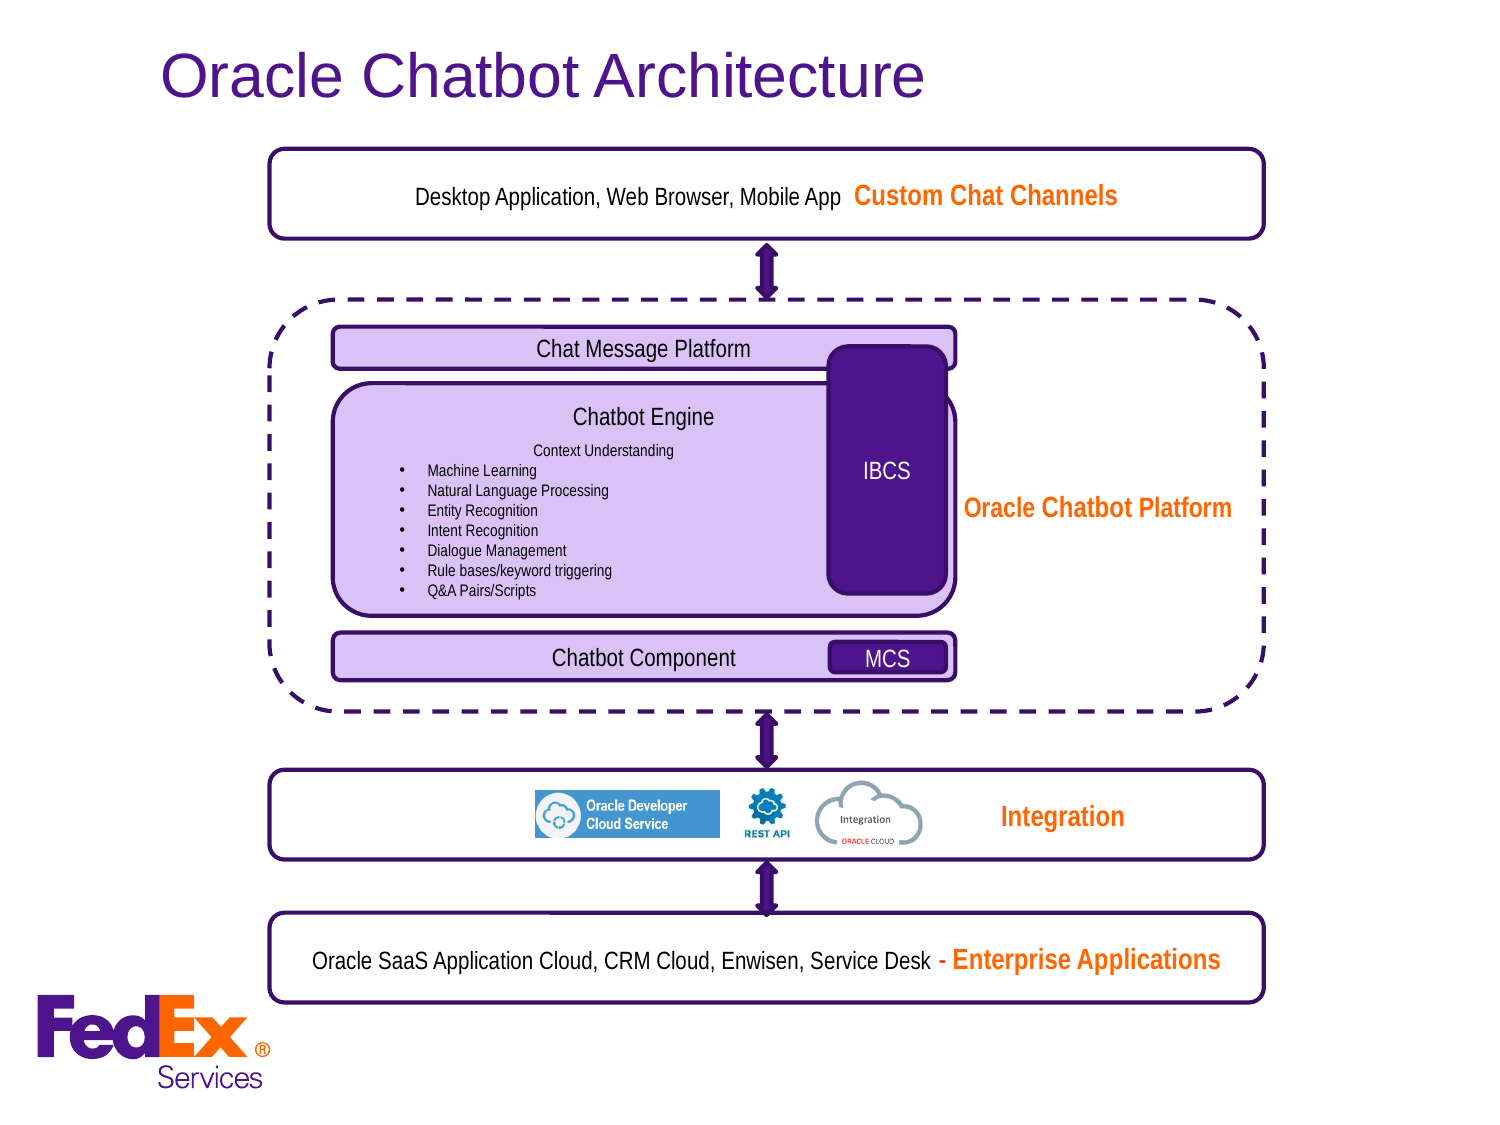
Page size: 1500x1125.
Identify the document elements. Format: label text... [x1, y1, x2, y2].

title Oracle Chatbot Architecture [159, 43, 1350, 195]
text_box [269, 148, 1265, 1003]
